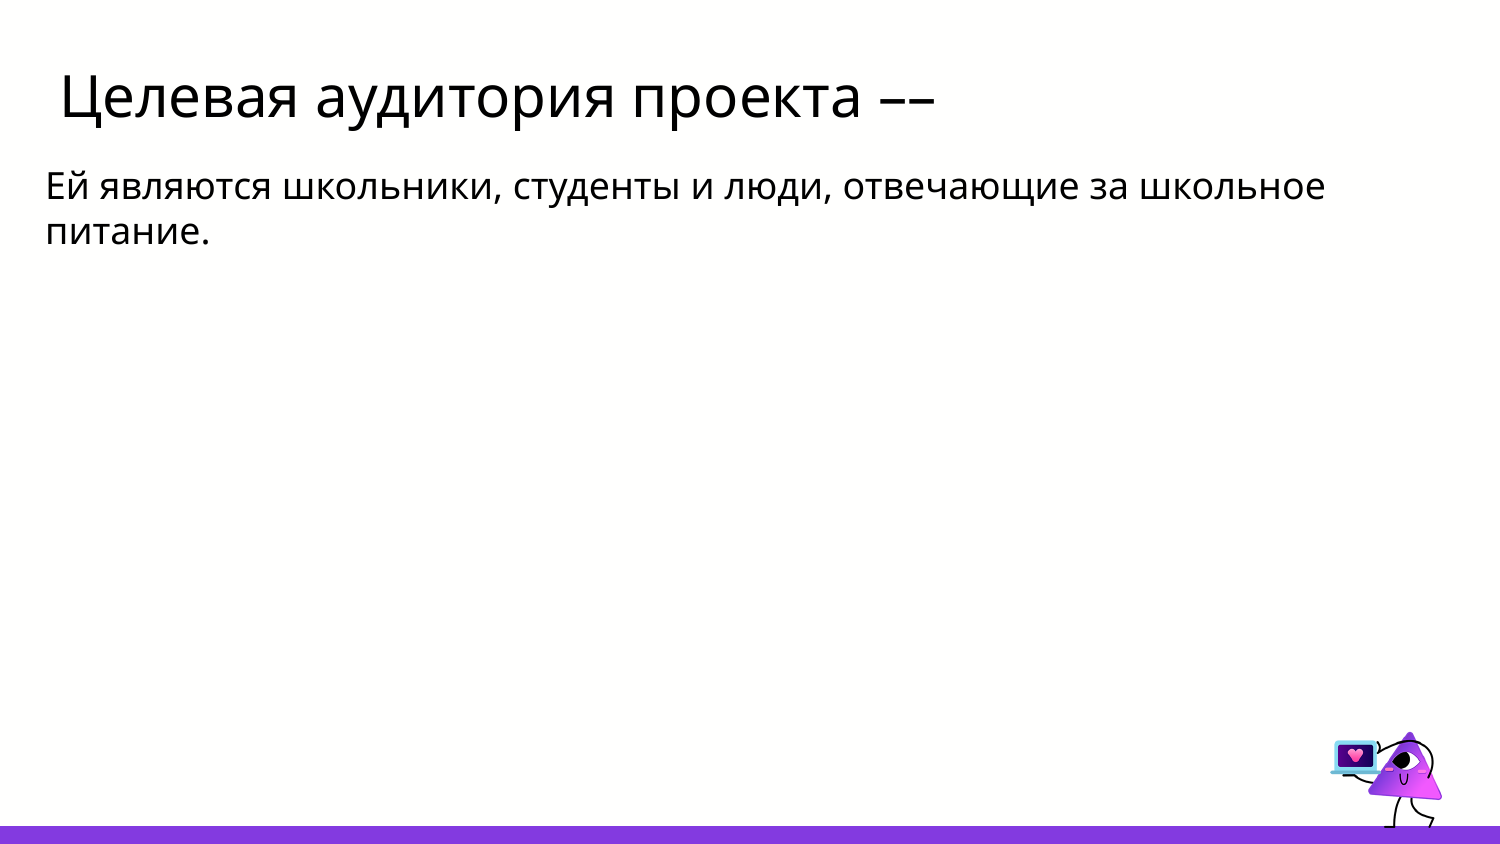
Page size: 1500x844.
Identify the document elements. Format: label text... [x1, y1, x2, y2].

picture [1330, 725, 1442, 828]
title Целевая аудитория проекта –– [59, 59, 1441, 150]
list Ей являются школьники, студенты и люди, отвечающие за школьное питание. [45, 161, 1429, 661]
